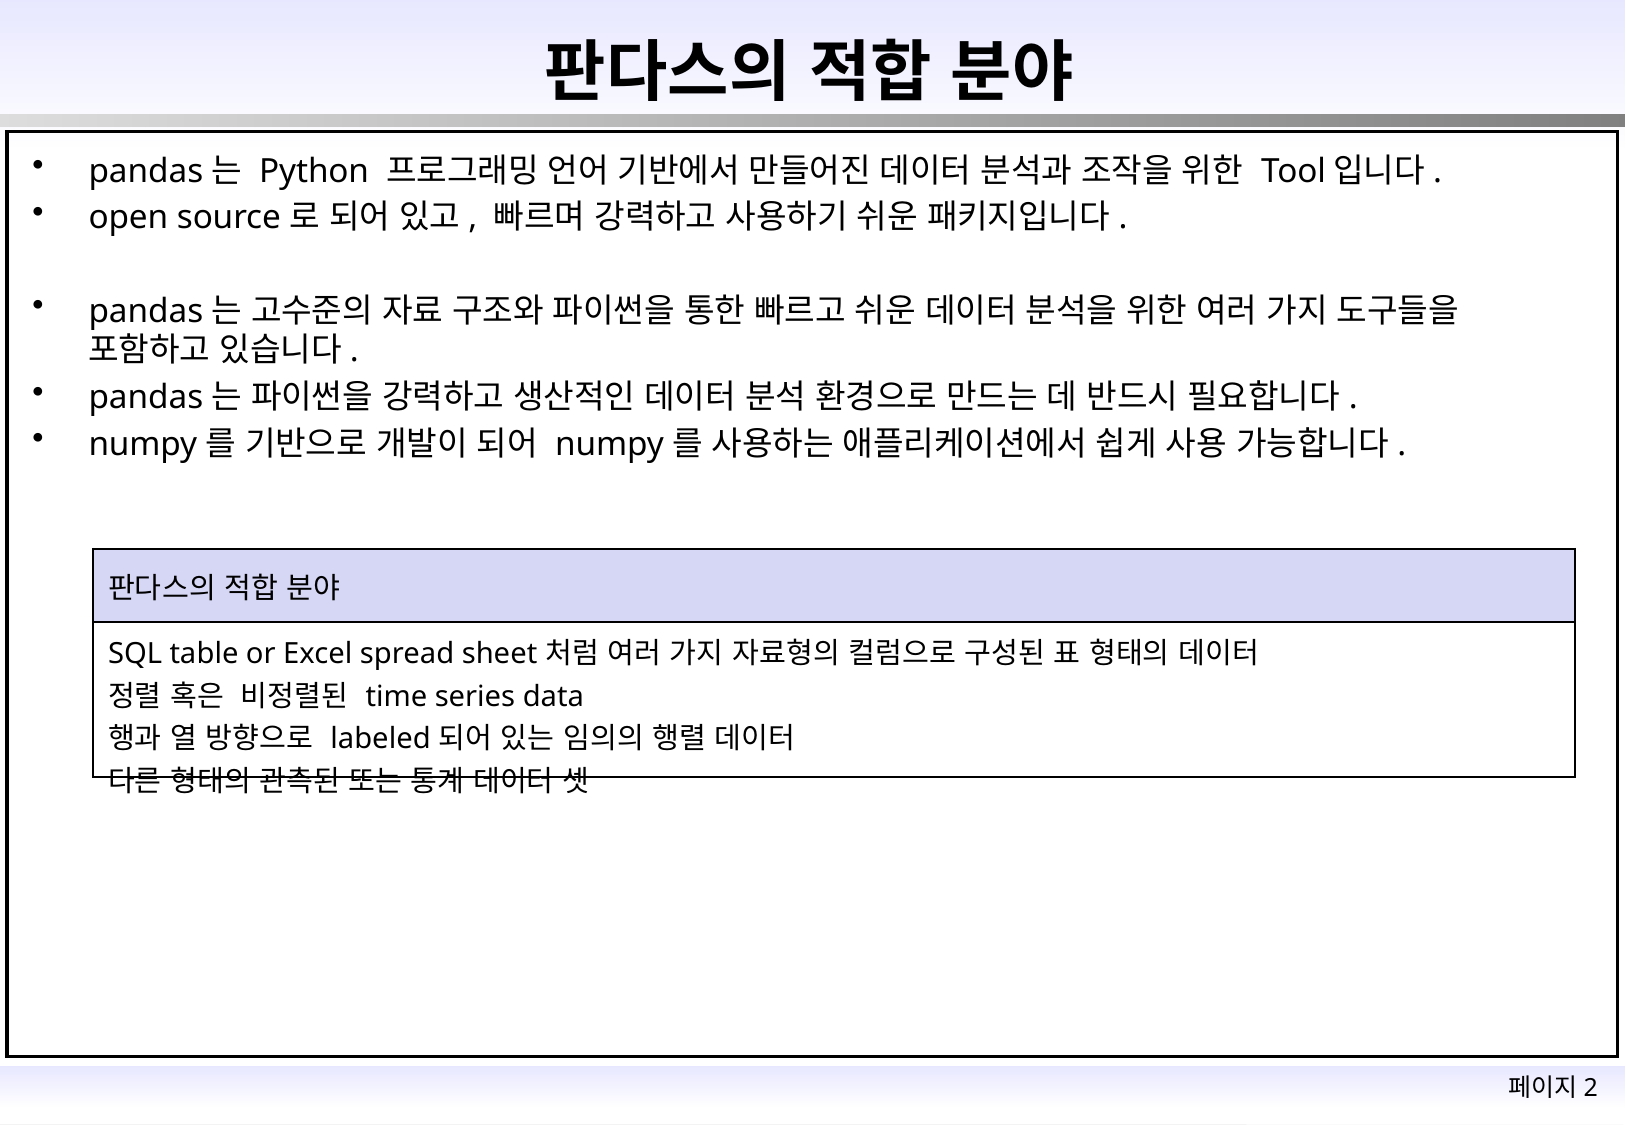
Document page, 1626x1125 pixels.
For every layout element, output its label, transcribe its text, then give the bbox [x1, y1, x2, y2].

title 판다스의 적합 분야 [207, 24, 1412, 113]
list pandas는 Python 프로그래밍 언어 기반에서 만들어진 데이터 분석과 조작을 위한 Tool입니다. open source로 되어 있고, 빠르며 강력하고 사용하기 쉬운 패키지입니다. pandas는 고수준의 자료 구조와 파이썬을 통한 빠르고 쉬운 데이터 분석을 위한 여러 가지 도구들을 포함하고 있습니다. pandas는 파이썬을 강력하고 생산적인 데이터 분석 환경으로 만드는 데 반드시 필요합니다. numpy를 기반으로 개발이 되어 numpy를 사용하는 애플리케이션에서 쉽게 사용 가능합니다. [17, 141, 1600, 795]
table_header 판다스의 적합 분야 [94, 550, 1574, 621]
table_cell SQL table or Excel spread sheet처럼 여러 가지 자료형의 컬럼으로 구성된 표 형태의 데이터 정렬 혹은 비정렬된 time series data 행과 열 방향으로 labeled되어 있는 임의의 행렬 데이터 다른 형태의 관측된 또는 통계 데이터 셋 [94, 623, 1574, 776]
